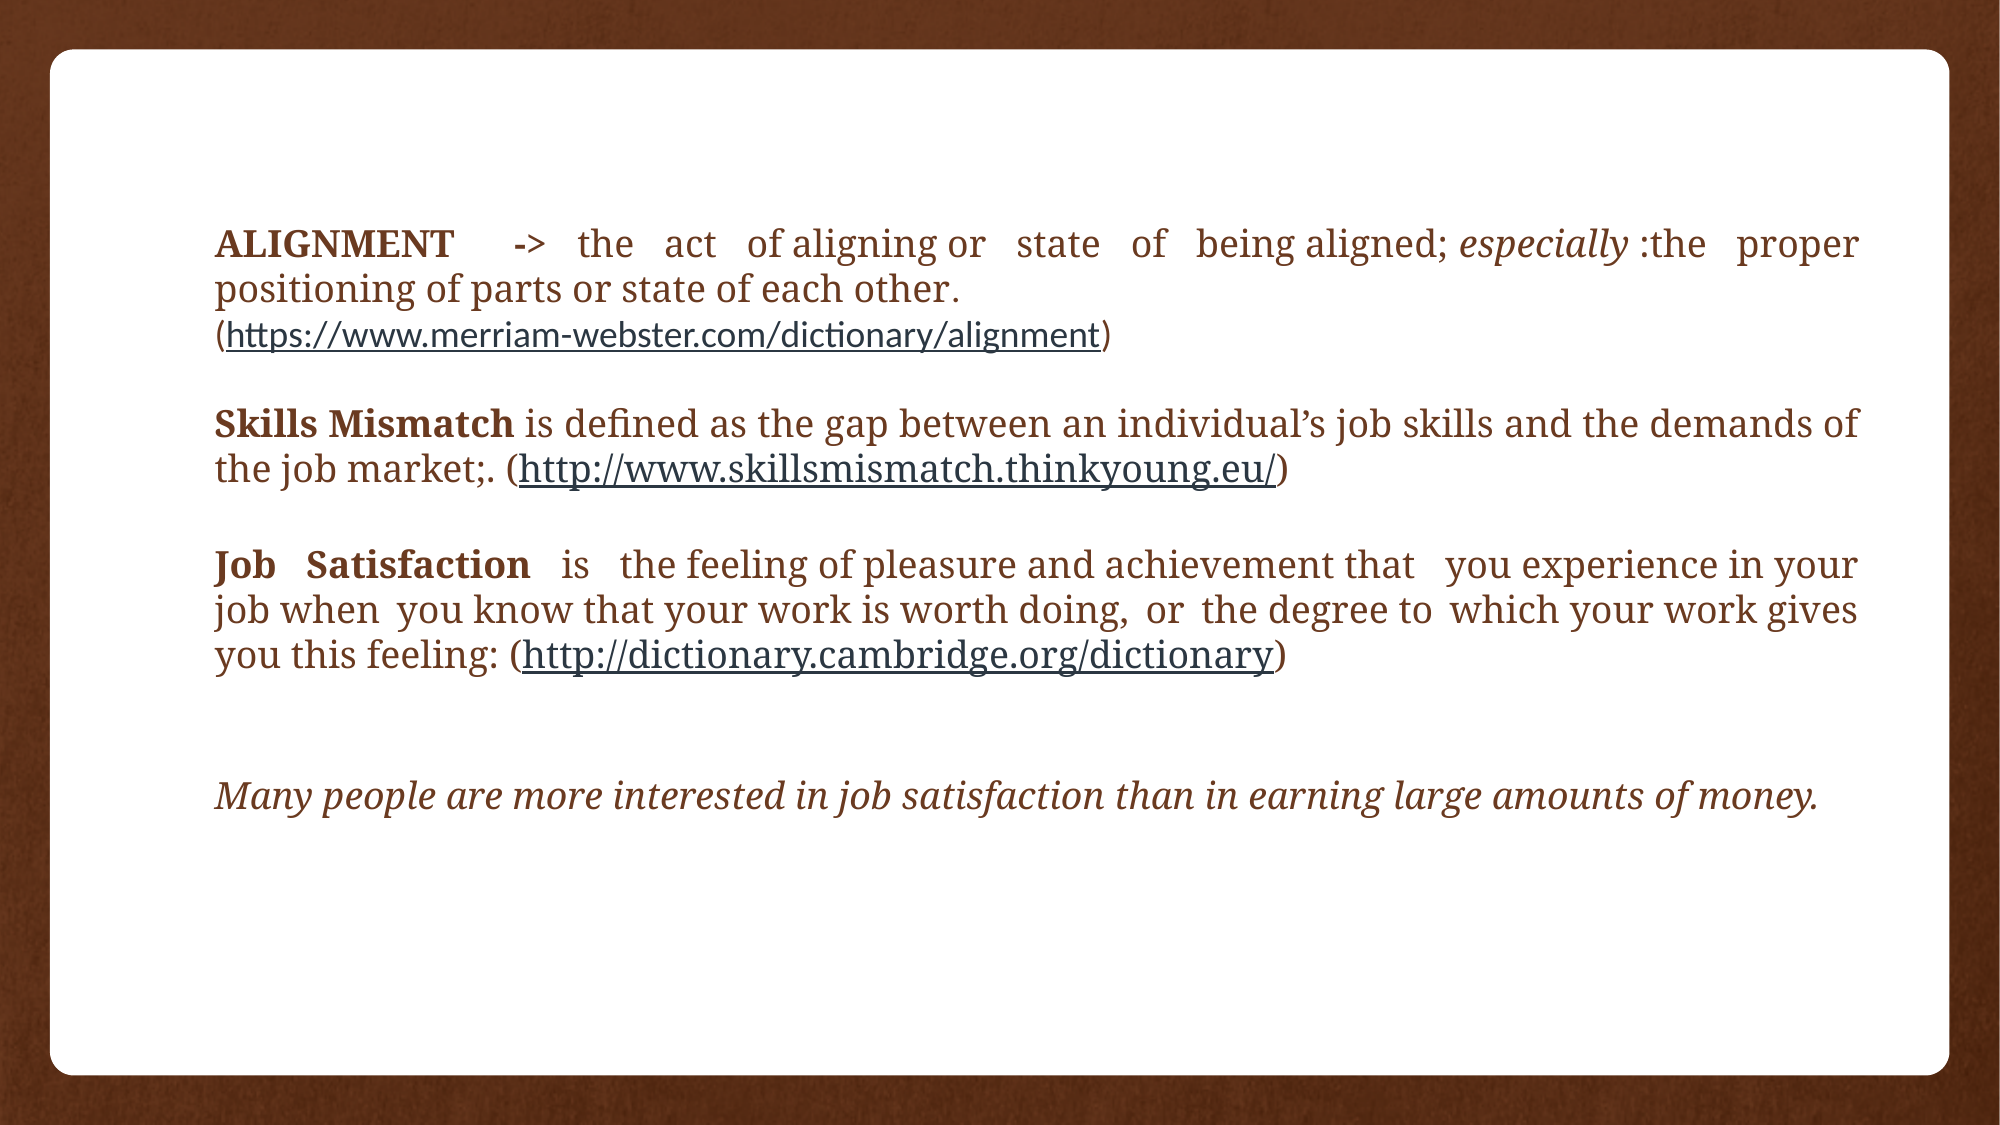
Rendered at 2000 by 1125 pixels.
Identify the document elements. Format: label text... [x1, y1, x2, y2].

text_box Alignment -> the act of aligning or state of being aligned; especially :the proper positioning of parts or state of each other. (https://www.merriam-webster.com/dictionary/alignment) Skills Mismatch is defined as the gap between an individual’s job skills and the demands of the job market;. (http://www.skillsmismatch.thinkyoung.eu/) Job Satisfaction is the feeling of pleasure and achievement that you experience in your job when you know that your work is worth doing, or the degree to which your work gives you this feeling: (http://dictionary.cambridge.org/dictionary) Many people are more interested in job satisfaction than in earning large amounts of money. [199, 212, 1875, 870]
